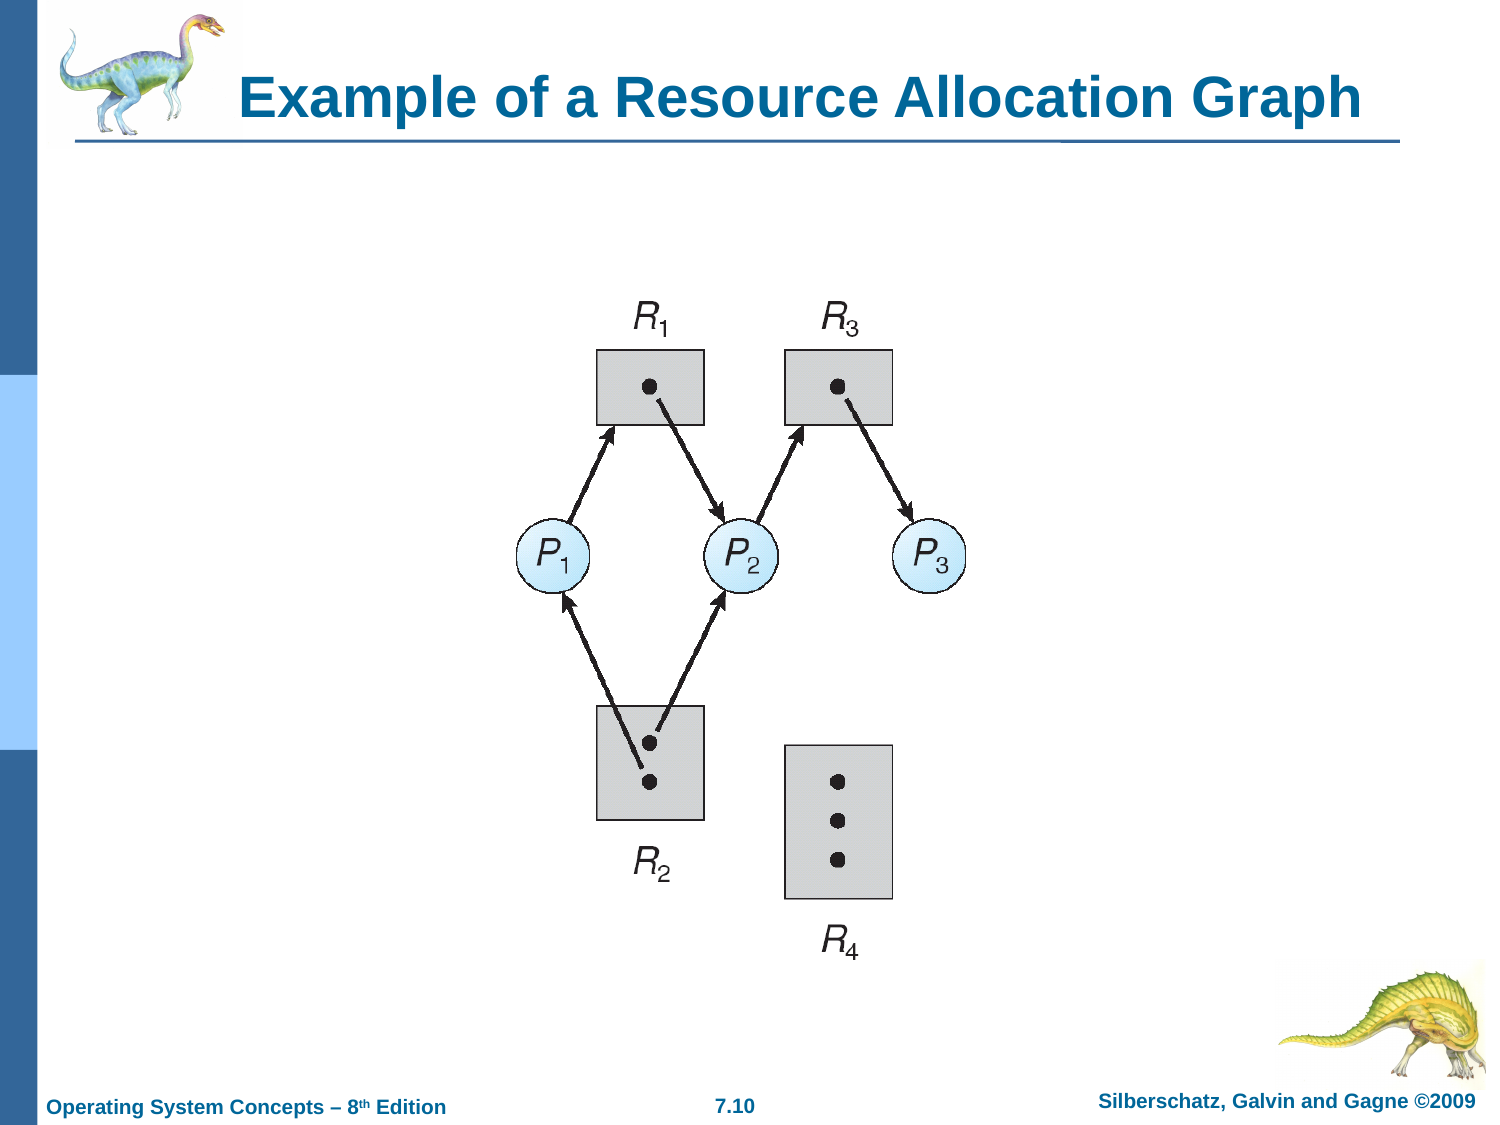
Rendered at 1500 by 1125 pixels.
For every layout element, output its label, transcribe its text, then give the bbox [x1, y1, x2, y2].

picture [1275, 959, 1486, 1090]
picture [515, 295, 967, 963]
picture [46, 0, 243, 149]
title Example of a Resource Allocation Graph [132, 52, 1470, 137]
